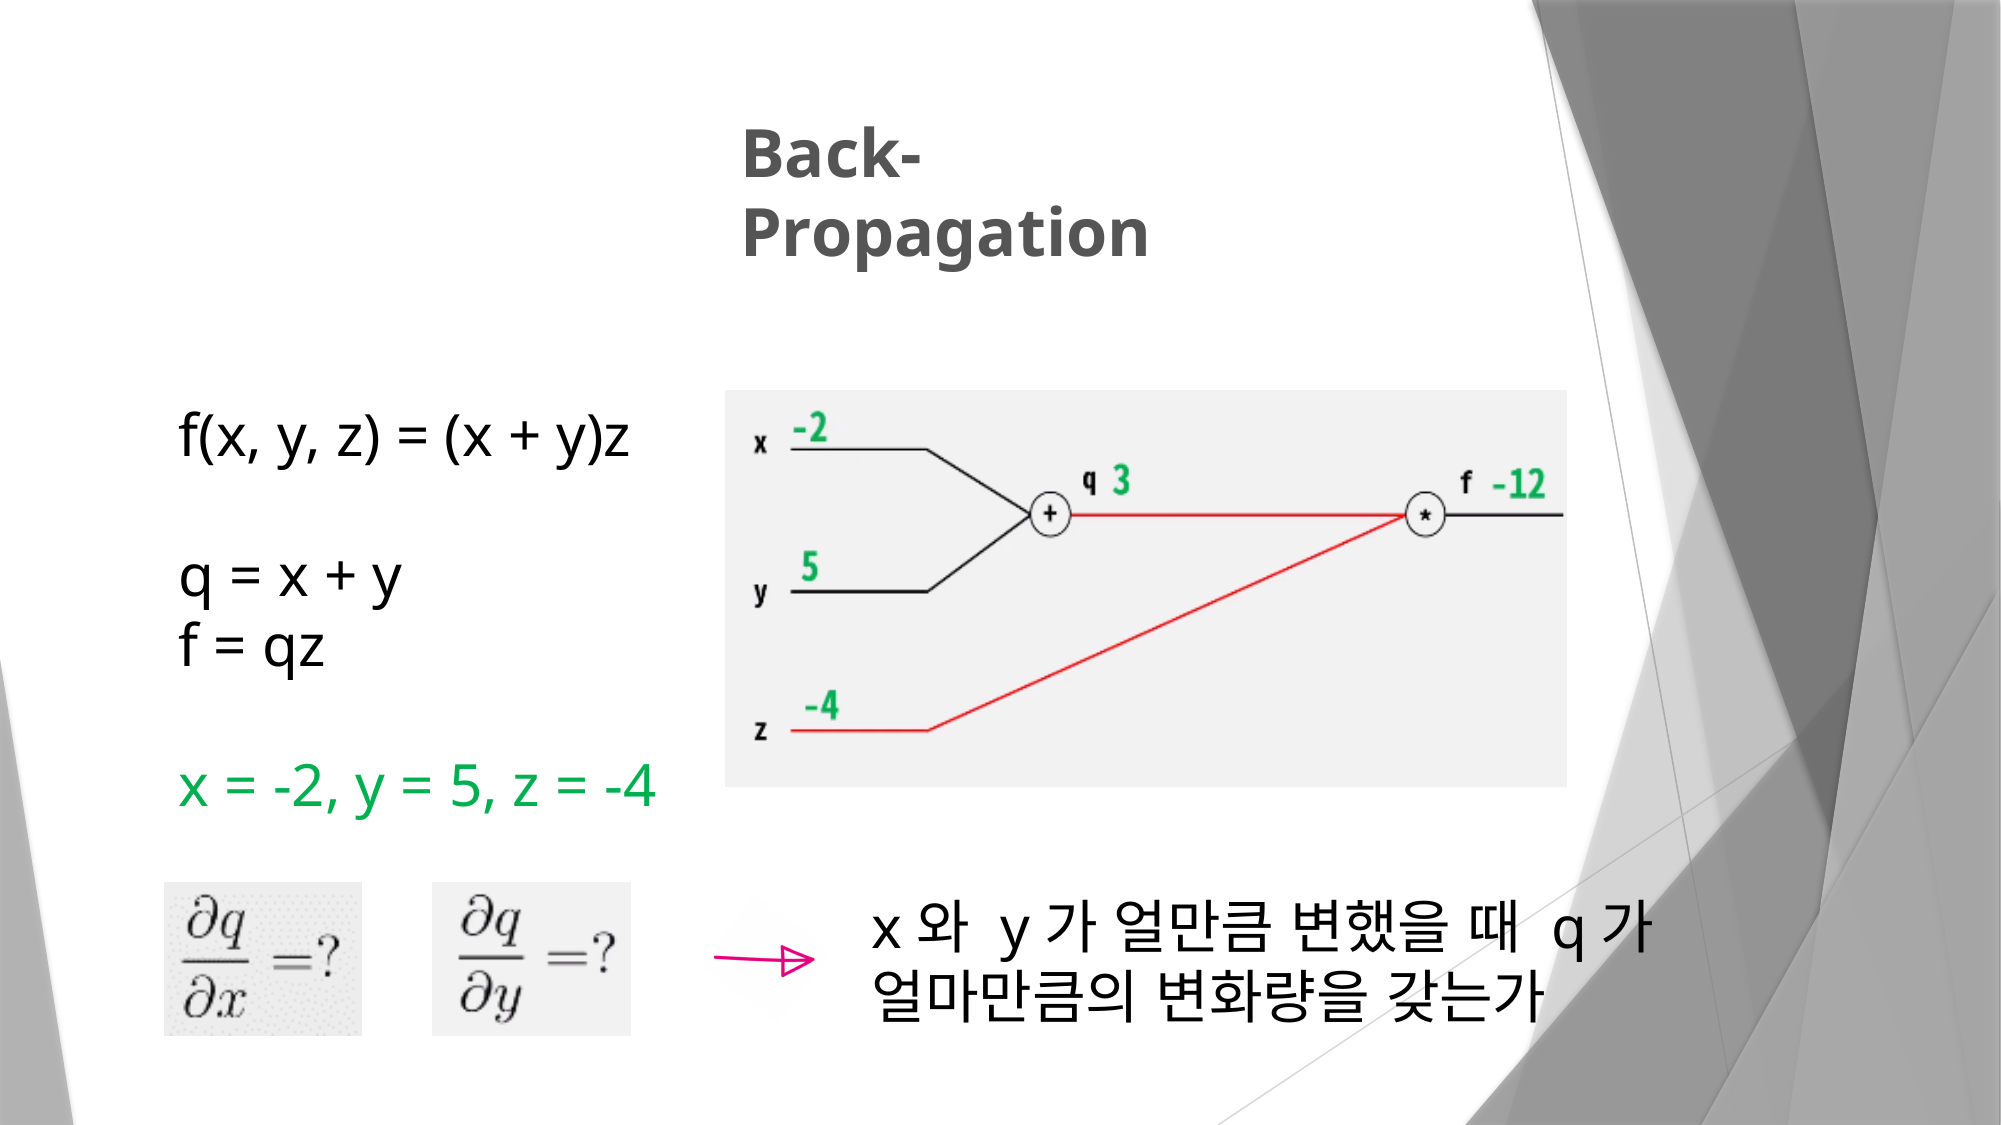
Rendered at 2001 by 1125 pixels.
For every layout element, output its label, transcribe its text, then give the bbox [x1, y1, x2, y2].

picture [163, 881, 363, 1036]
picture [432, 881, 631, 1036]
text_box x와 y가 얼만큼 변했을 때 q가 얼마만큼의 변화량을 갖는가 [857, 882, 1731, 1038]
picture [724, 390, 1567, 788]
picture [702, 895, 830, 1022]
text_box Back-Propagation [725, 102, 1325, 278]
text_box f(x, y, z) = (x + y)z q = x + y f = qz x = -2, y = 5, z = -4 [163, 390, 701, 826]
